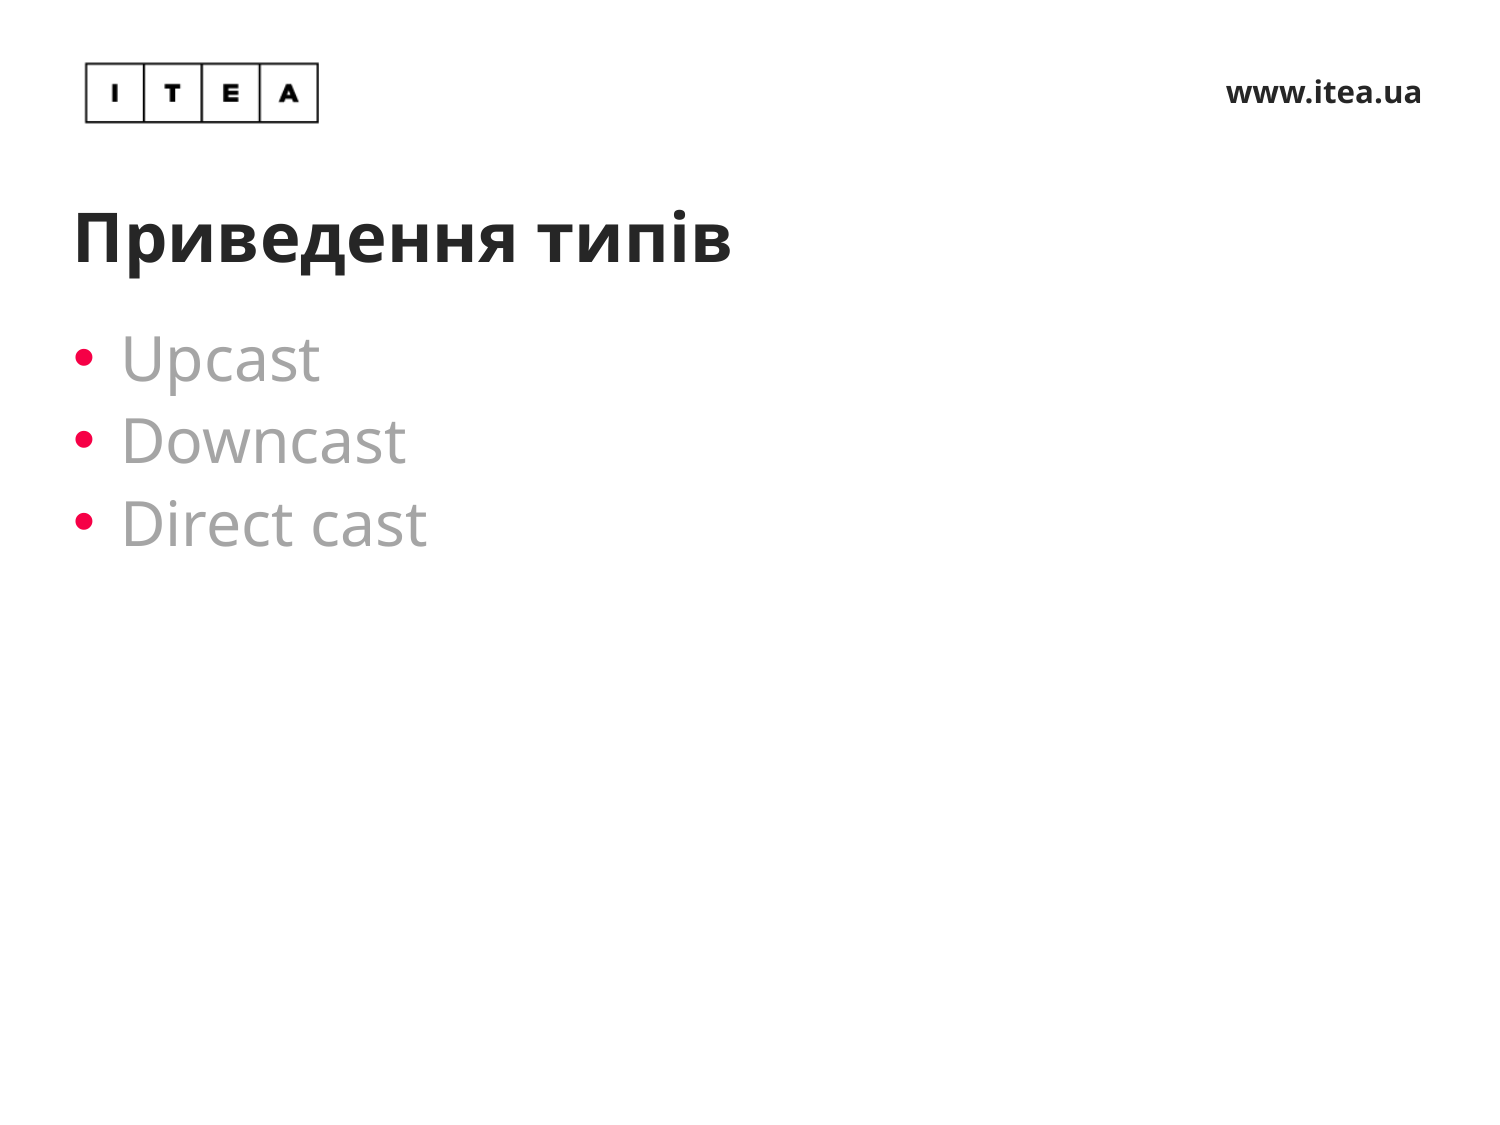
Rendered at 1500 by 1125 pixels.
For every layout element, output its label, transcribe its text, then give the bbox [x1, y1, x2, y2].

picture [57, 49, 344, 133]
text_box www.itea.ua [1172, 66, 1477, 115]
title Приведення типів [57, 186, 1319, 284]
list Upcast Downcast Direct cast [58, 304, 1422, 1008]
